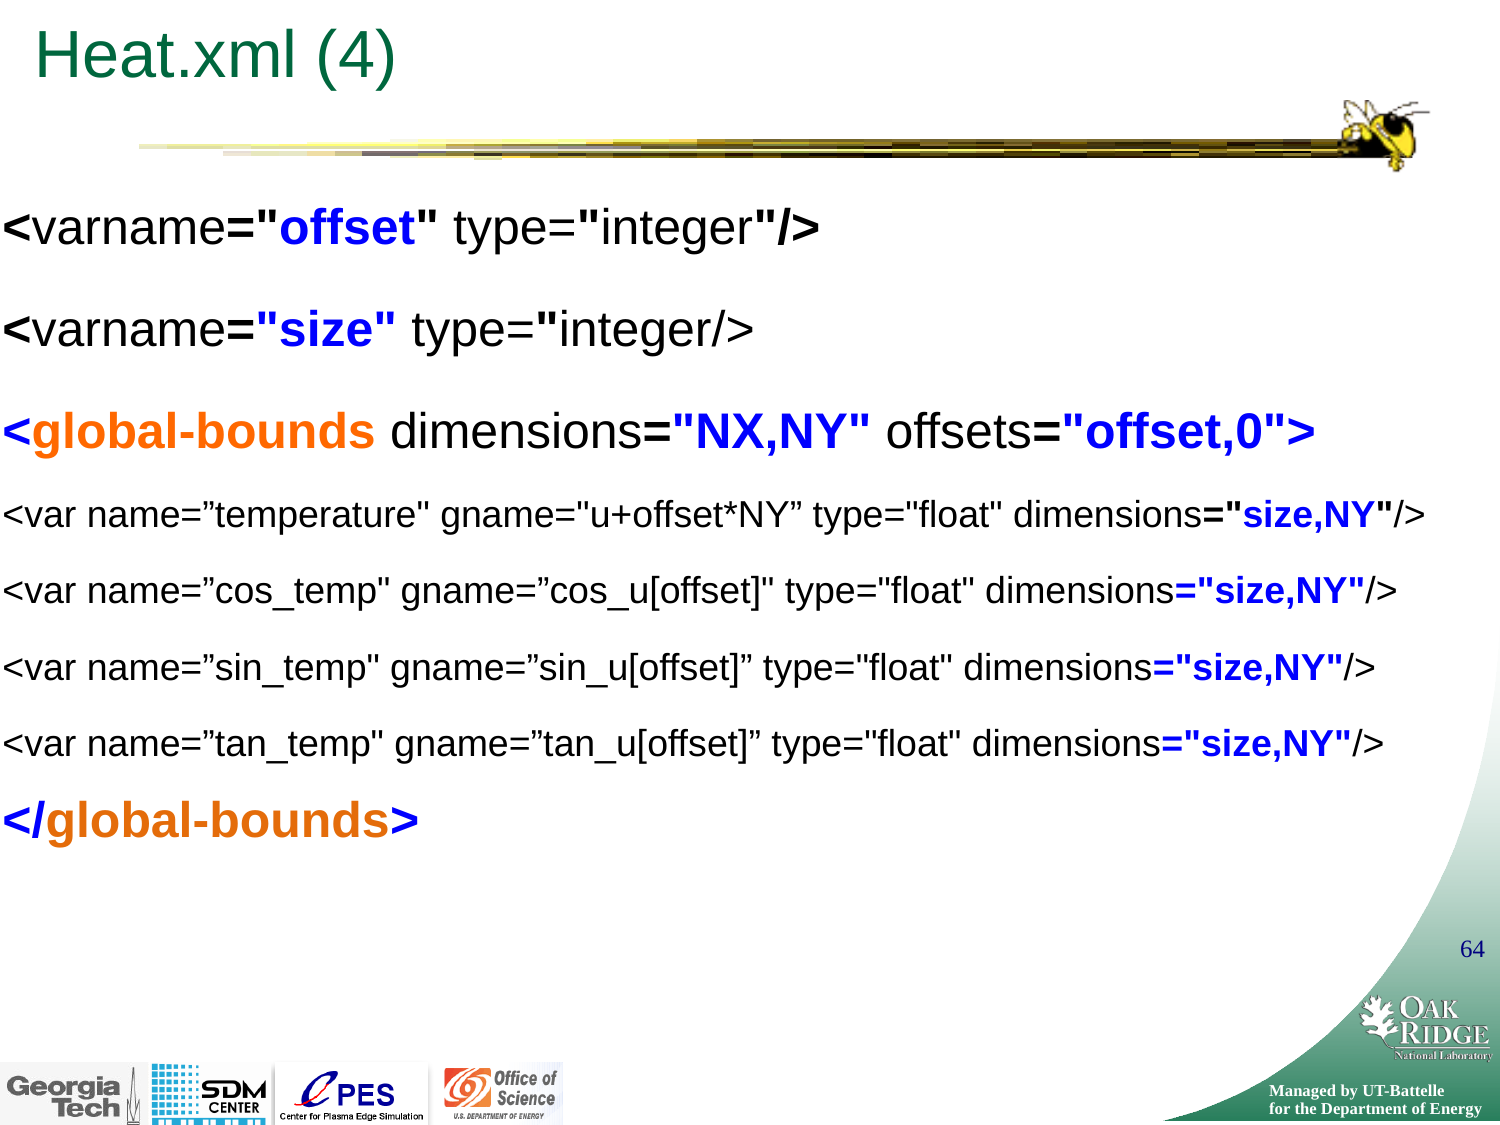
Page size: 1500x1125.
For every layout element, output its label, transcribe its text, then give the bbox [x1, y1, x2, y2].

picture [1350, 987, 1500, 1066]
title Heat.xml (4) [19, 1, 1460, 113]
picture [437, 1063, 563, 1125]
picture [150, 1063, 271, 1125]
list <varname="offset" type="integer"/> <varname="size" type="integer/> <global-bounds dimensions="NX,NY" offsets="offset,0"> <var name=”temperature" gname="u+offset*NY” type="float" dimensions="size,NY"/> <var name=”cos_temp" gname=”cos_u[offset]" type="float" dimensions="size,NY"/> <var name=”sin_temp" gname=”sin_u[offset]” type="float" dimensions="size,NY"/> <var name=”tan_temp" gname=”tan_u[offset]” type="float" dimensions="size,NY"/> </global-bounds> [0, 174, 1463, 1063]
picture [275, 1063, 428, 1125]
picture [0, 1063, 149, 1125]
picture [112, 113, 1433, 174]
